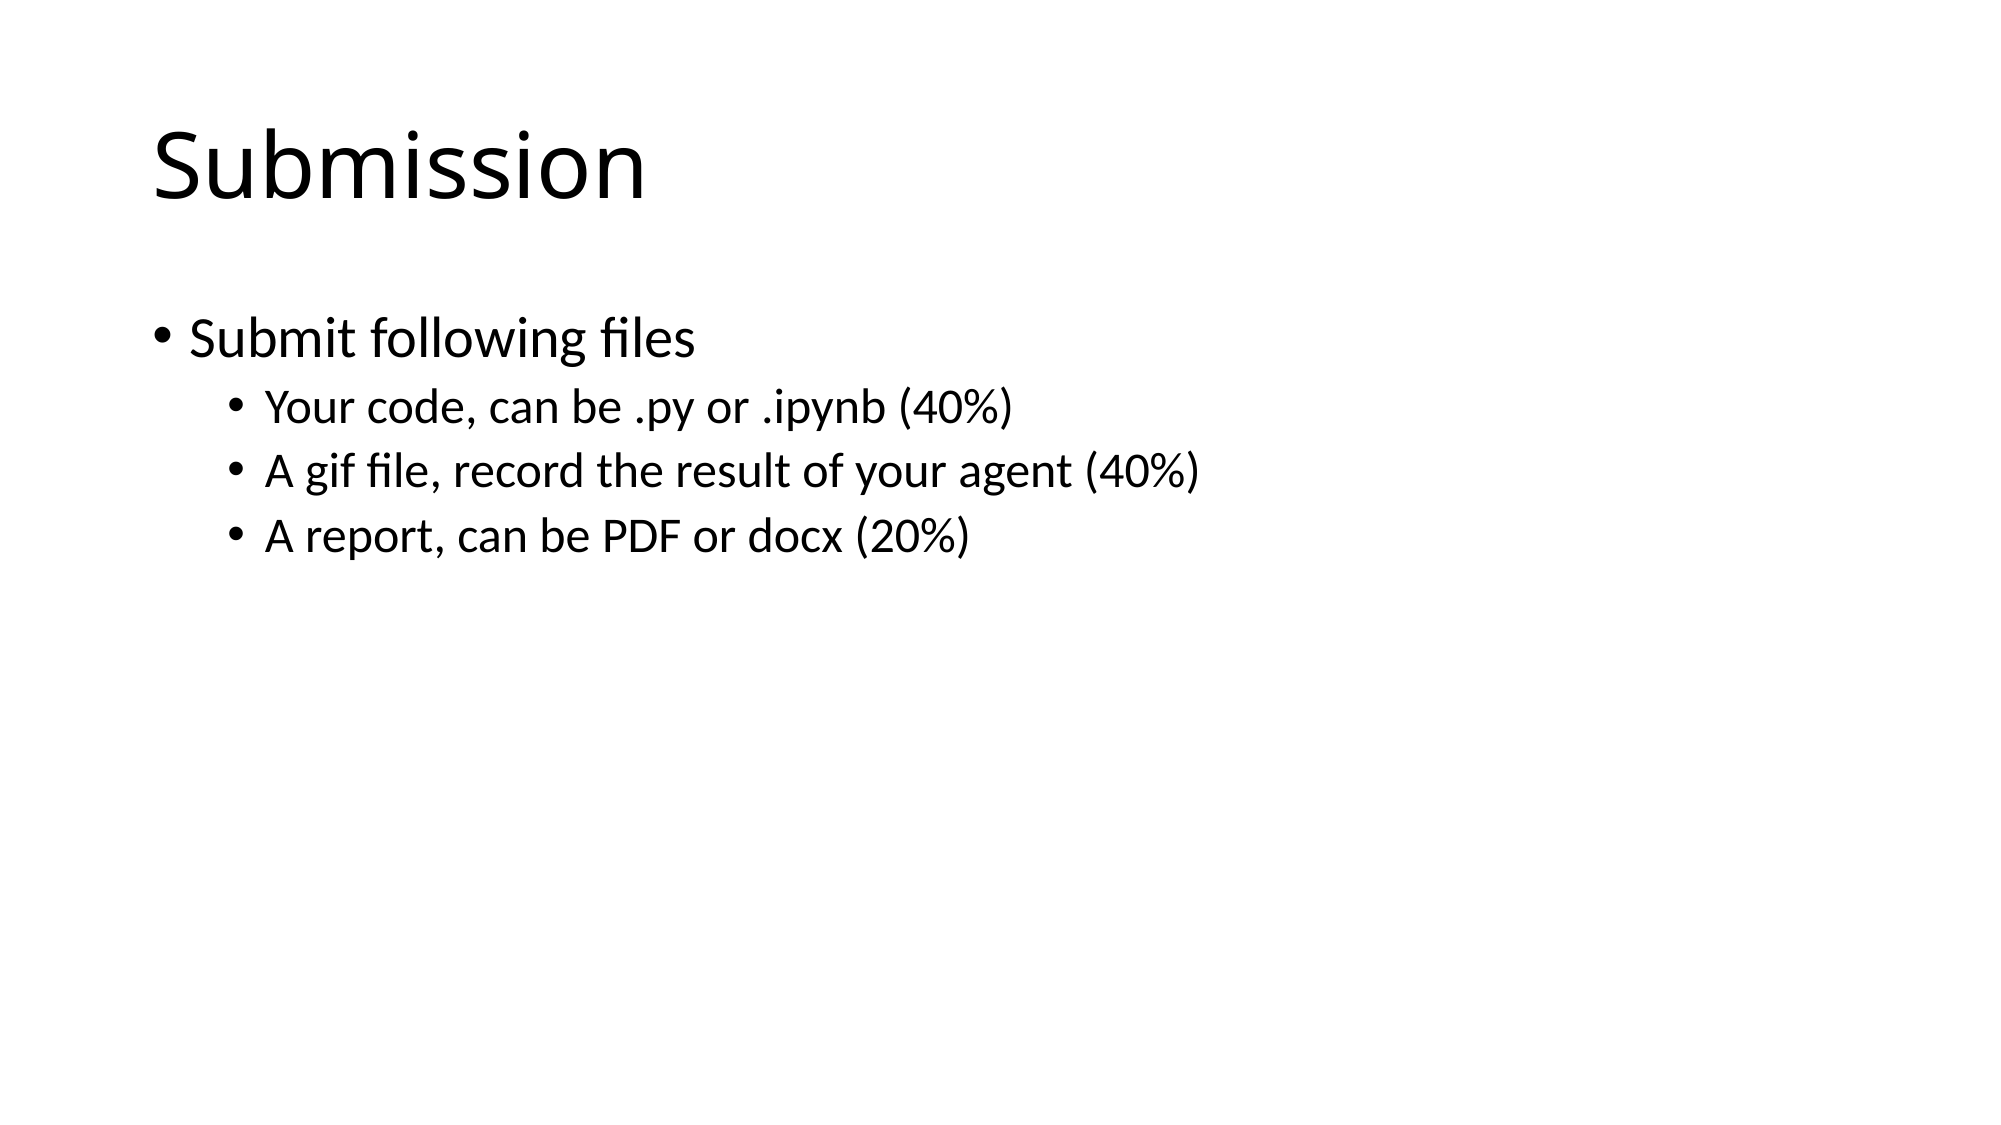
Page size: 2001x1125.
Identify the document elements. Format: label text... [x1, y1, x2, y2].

title Submission [137, 59, 1863, 278]
list Submit following files Your code, can be .py or .ipynb (40%) A gif file, record the result of your agent (40%) A report, can be PDF or docx (20%) [137, 299, 1863, 1014]
